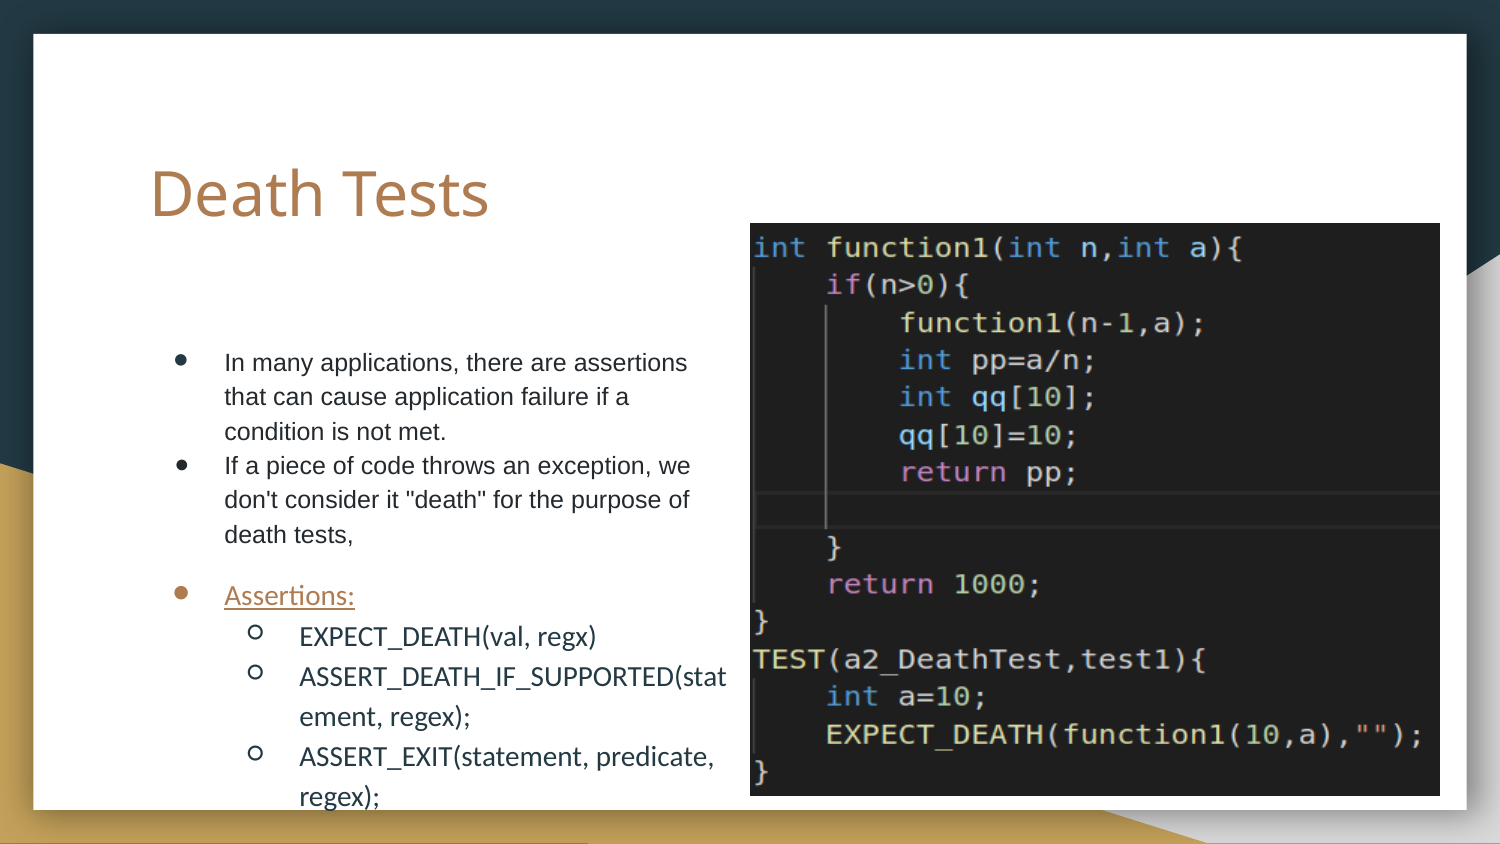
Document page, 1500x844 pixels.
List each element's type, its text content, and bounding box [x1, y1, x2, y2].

list In many applications, there are assertions that can cause application failure if a condition is not met. If a piece of code throws an exception, we don't consider it "death" for the purpose of death tests, [134, 326, 744, 556]
picture [749, 223, 1440, 796]
title Death Tests [134, 138, 1366, 296]
list Assertions: EXPECT_DEATH(val, regx) ASSERT_DEATH_IF_SUPPORTED(statement, regex); ASSERT_EXIT(statement, predicate, regex); [134, 556, 744, 796]
